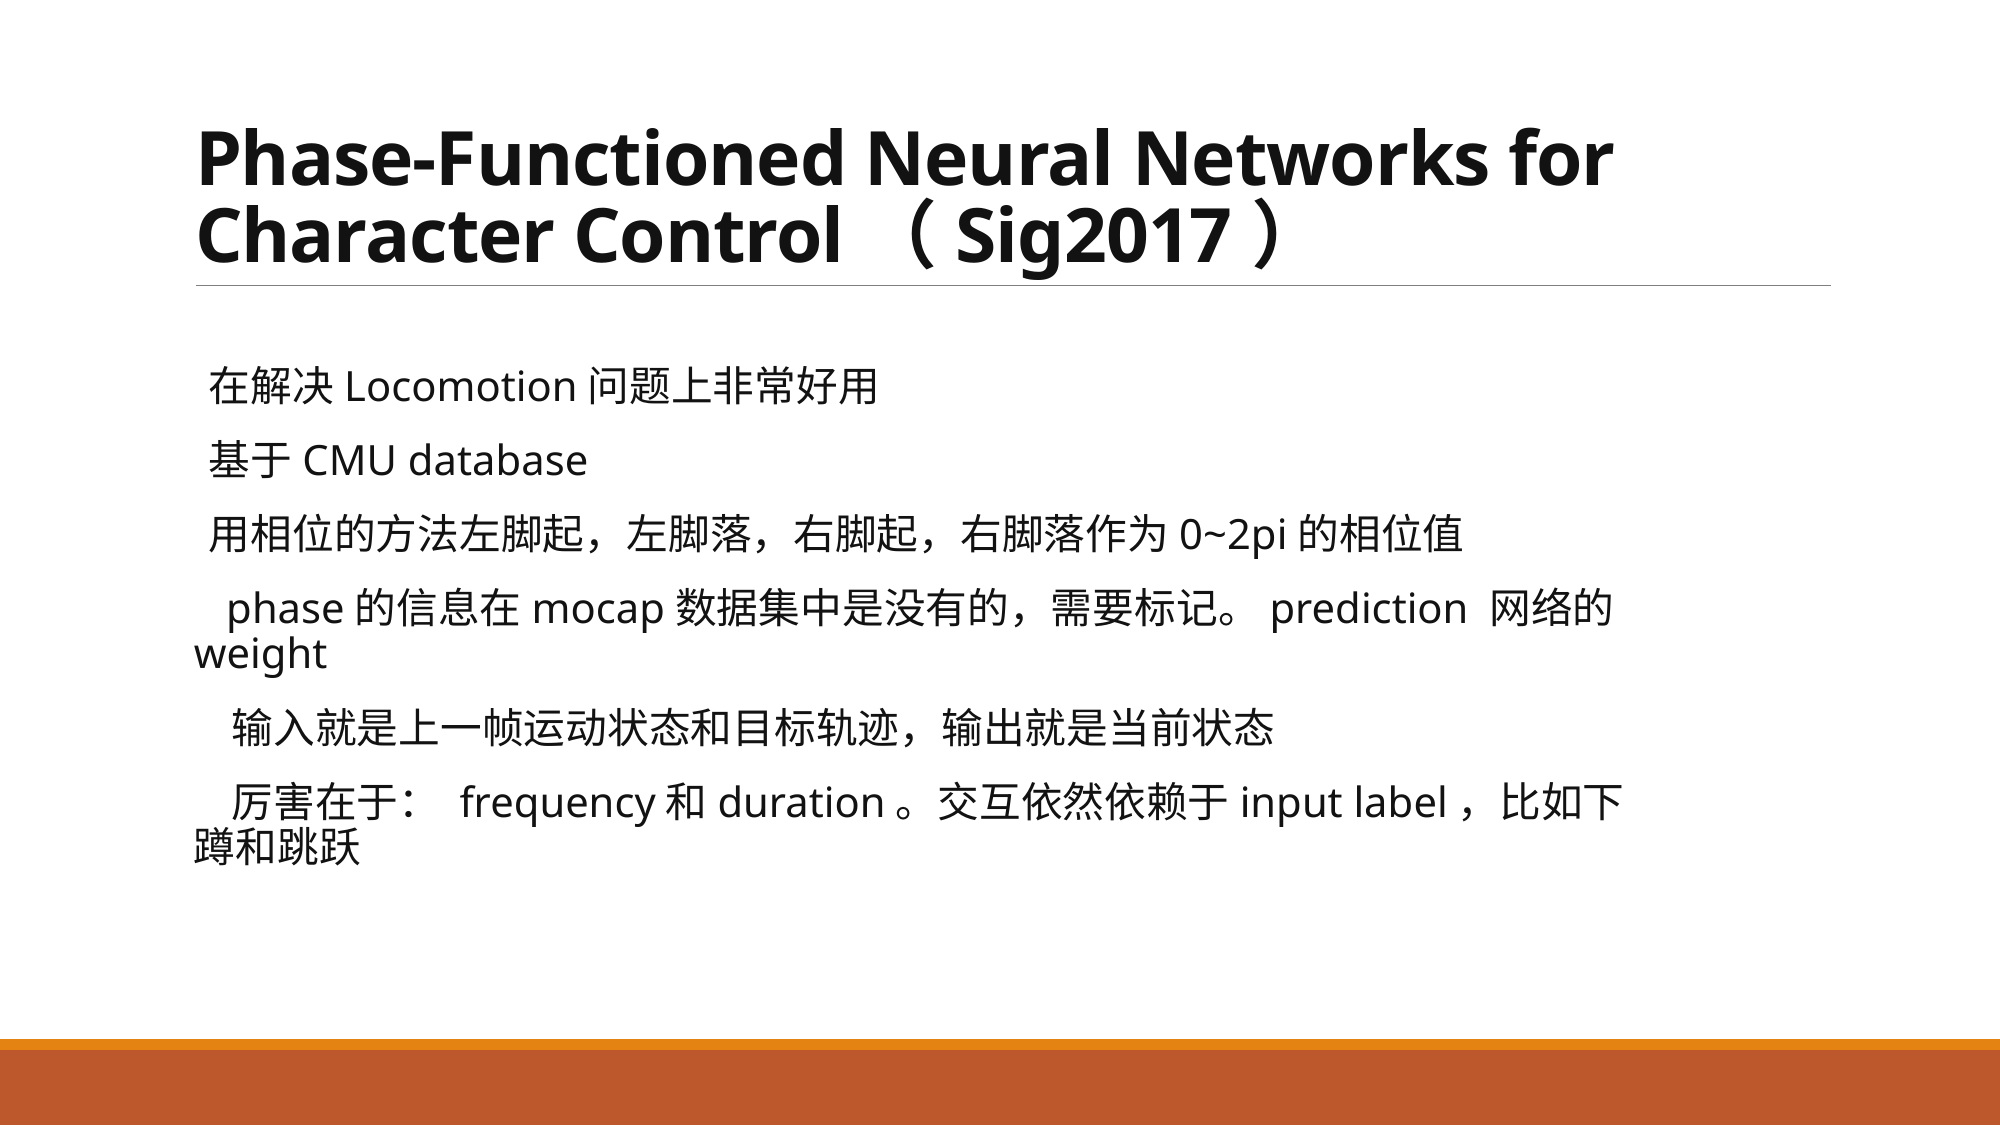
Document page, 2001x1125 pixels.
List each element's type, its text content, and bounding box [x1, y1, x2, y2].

list 在解决Locomotion问题上非常好用 基于CMU database 用相位的方法左脚起，左脚落，右脚起，右脚落作为0~2pi的相位值 phase的信息在mocap数据集中是没有的，需要标记。prediction 网络的weight 输入就是上一帧运动状态和目标轨迹，输出就是当前状态 厉害在于： frequency和duration。交互依然依赖于input label，比如下蹲和跳跃 [193, 357, 1655, 963]
title Phase-Functioned Neural Networks for Character Control（Sig2017） [180, 47, 1830, 285]
